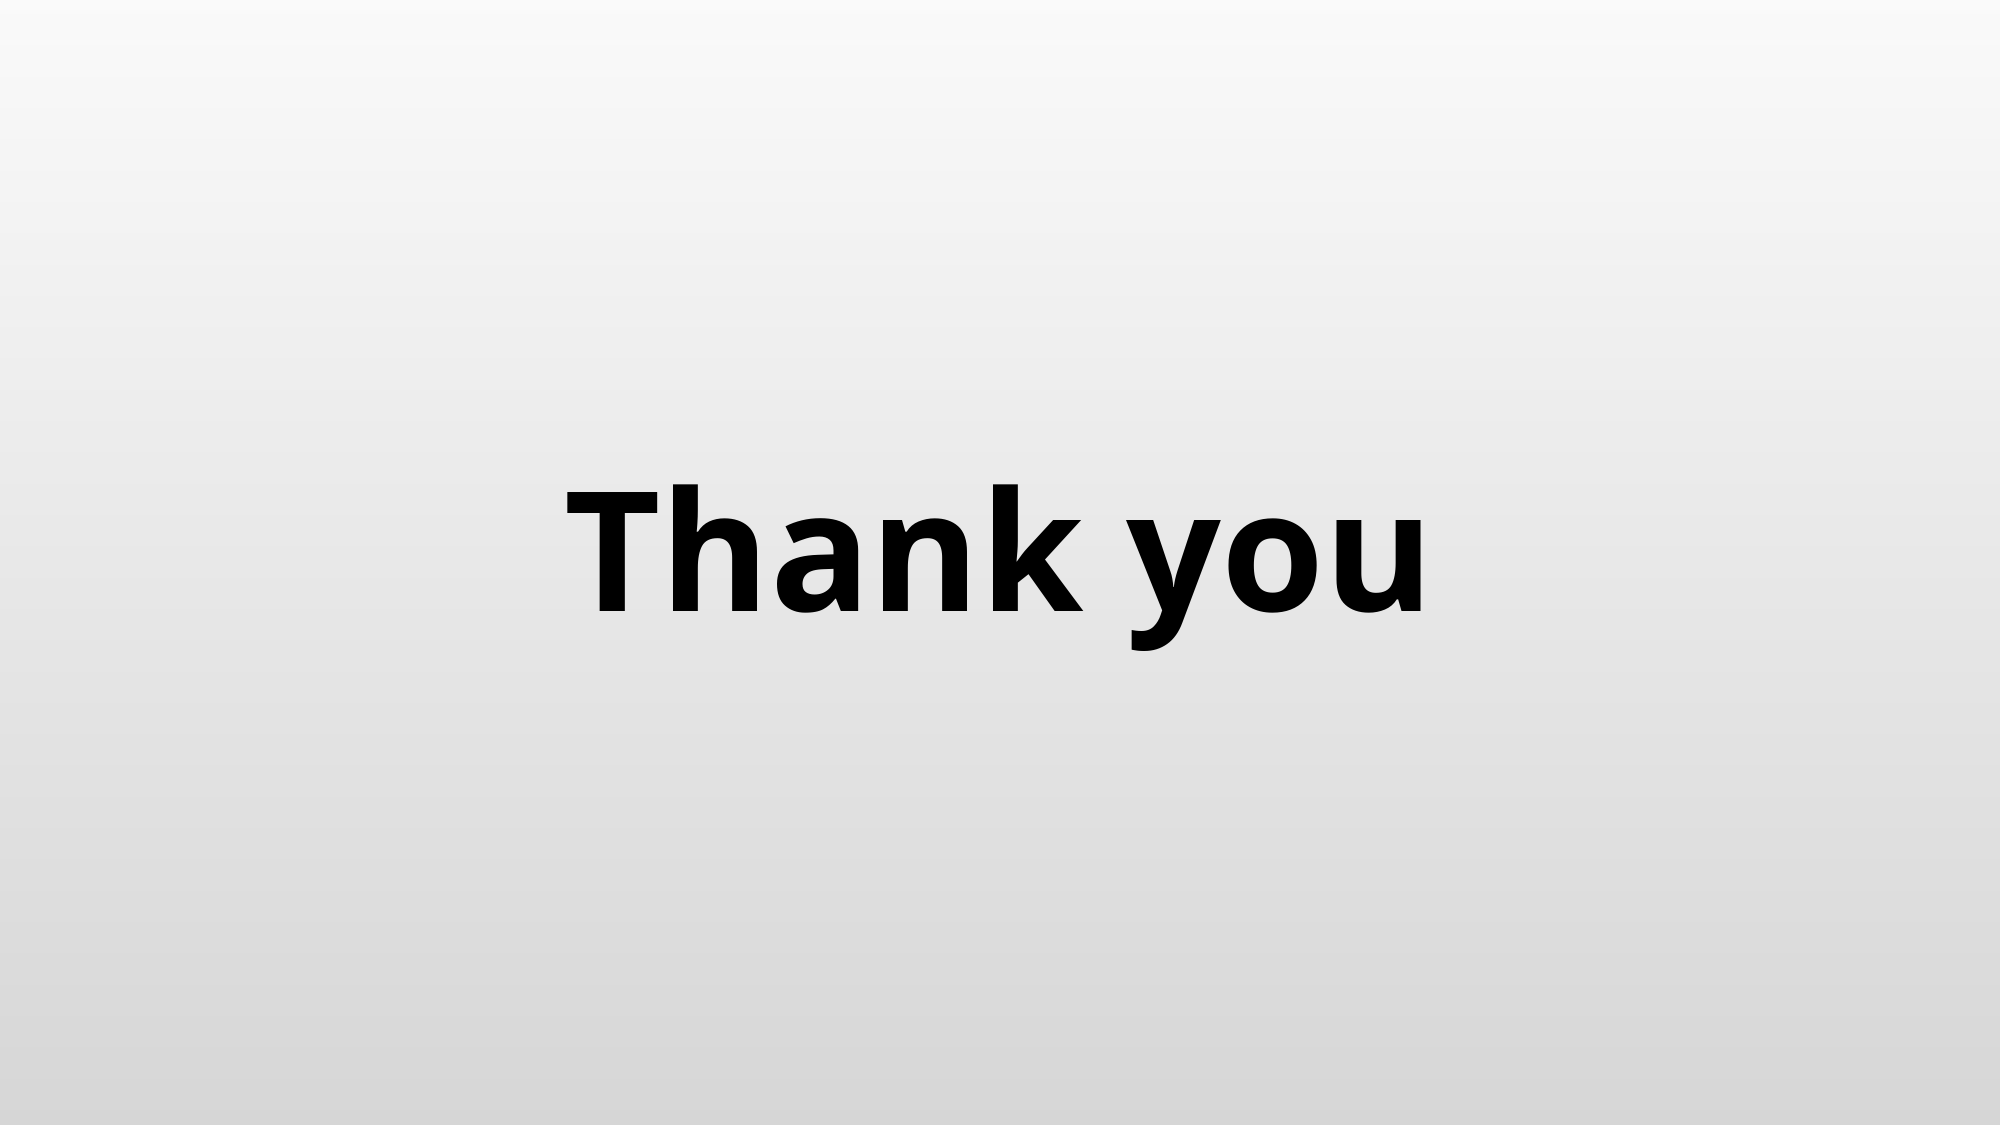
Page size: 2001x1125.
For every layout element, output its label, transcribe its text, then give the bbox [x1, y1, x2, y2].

text_box Thank you [280, 437, 1719, 652]
